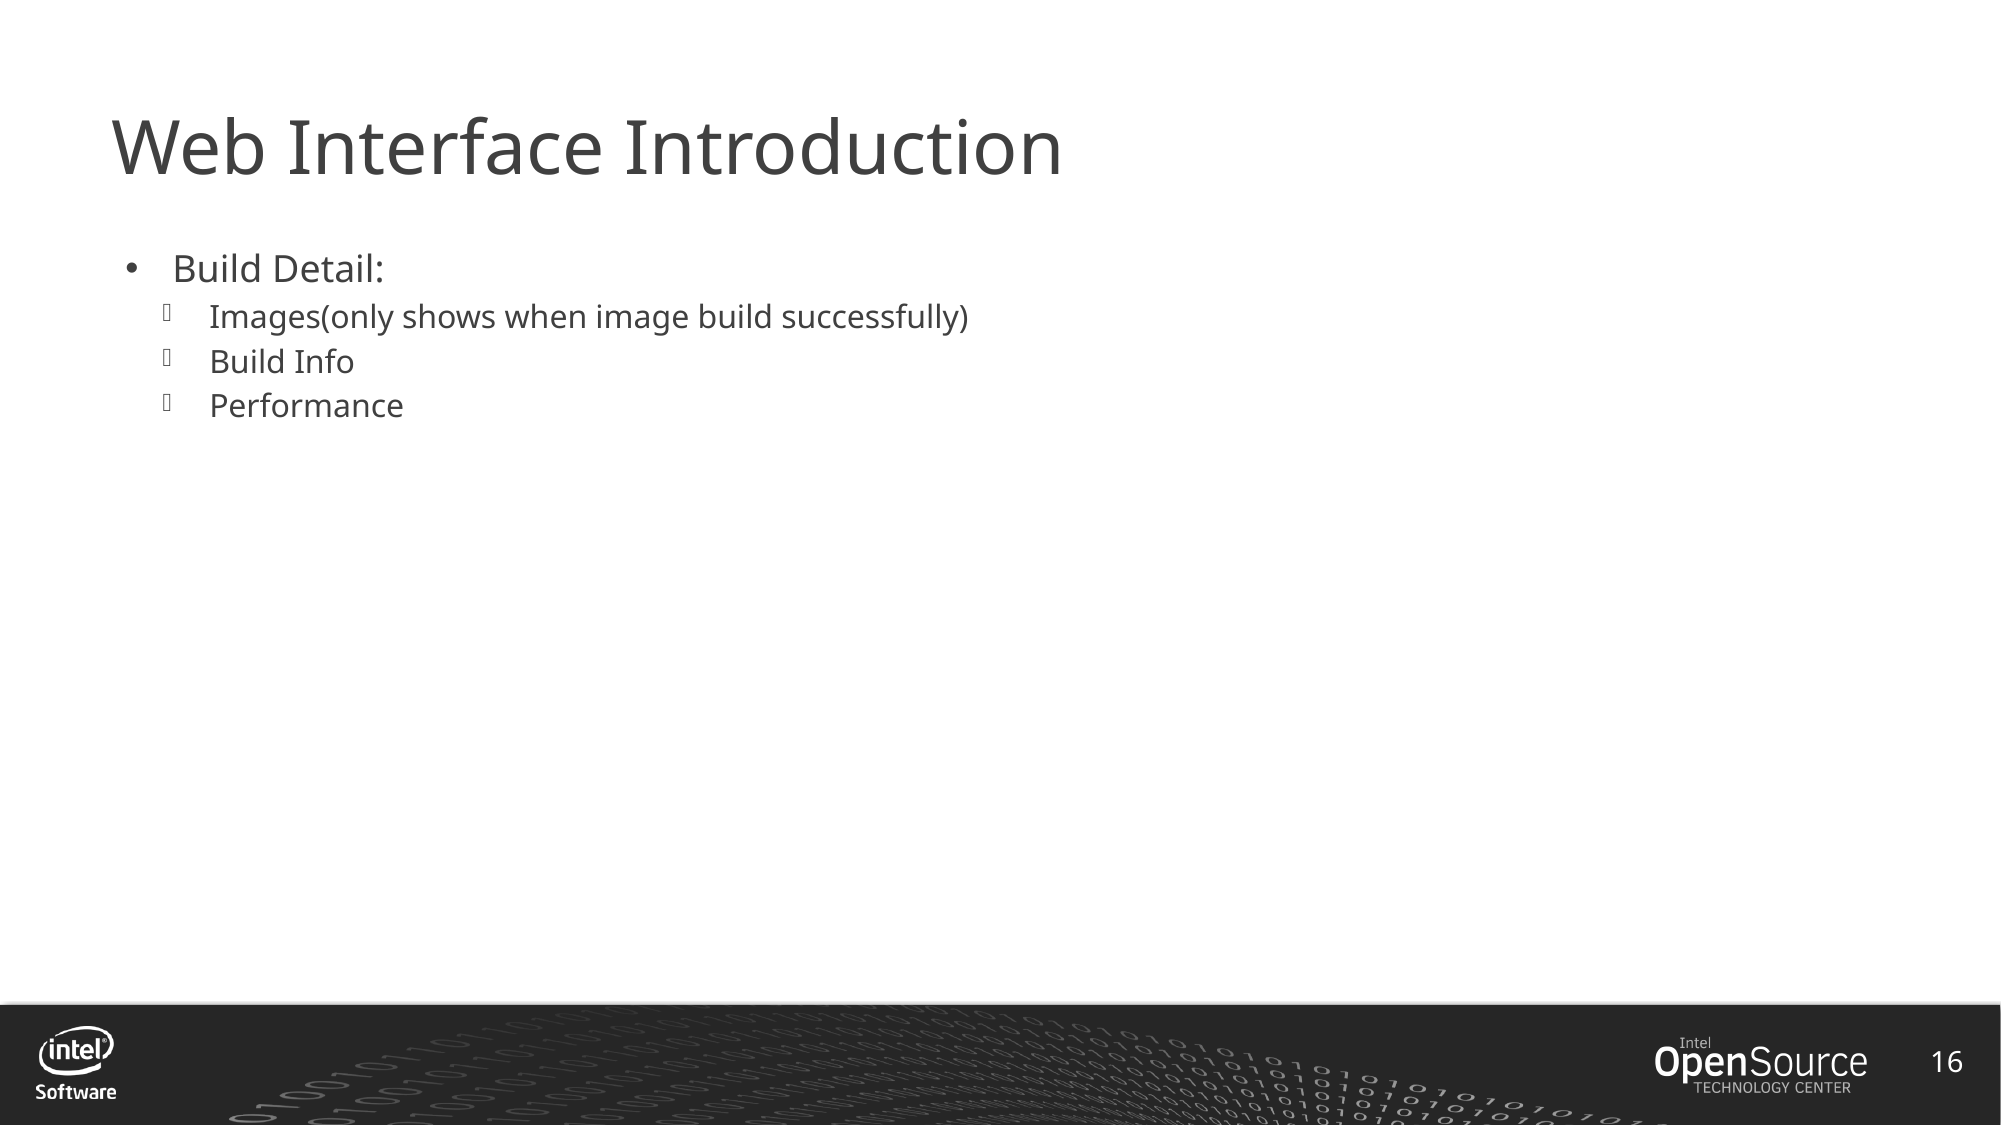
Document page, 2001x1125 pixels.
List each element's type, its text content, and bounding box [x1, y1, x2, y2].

title Web Interface Introduction [111, 99, 1522, 194]
picture [36, 1004, 1903, 1125]
list Build Detail: Images(only shows when image build successfully) Build Info Performance [125, 244, 1536, 513]
